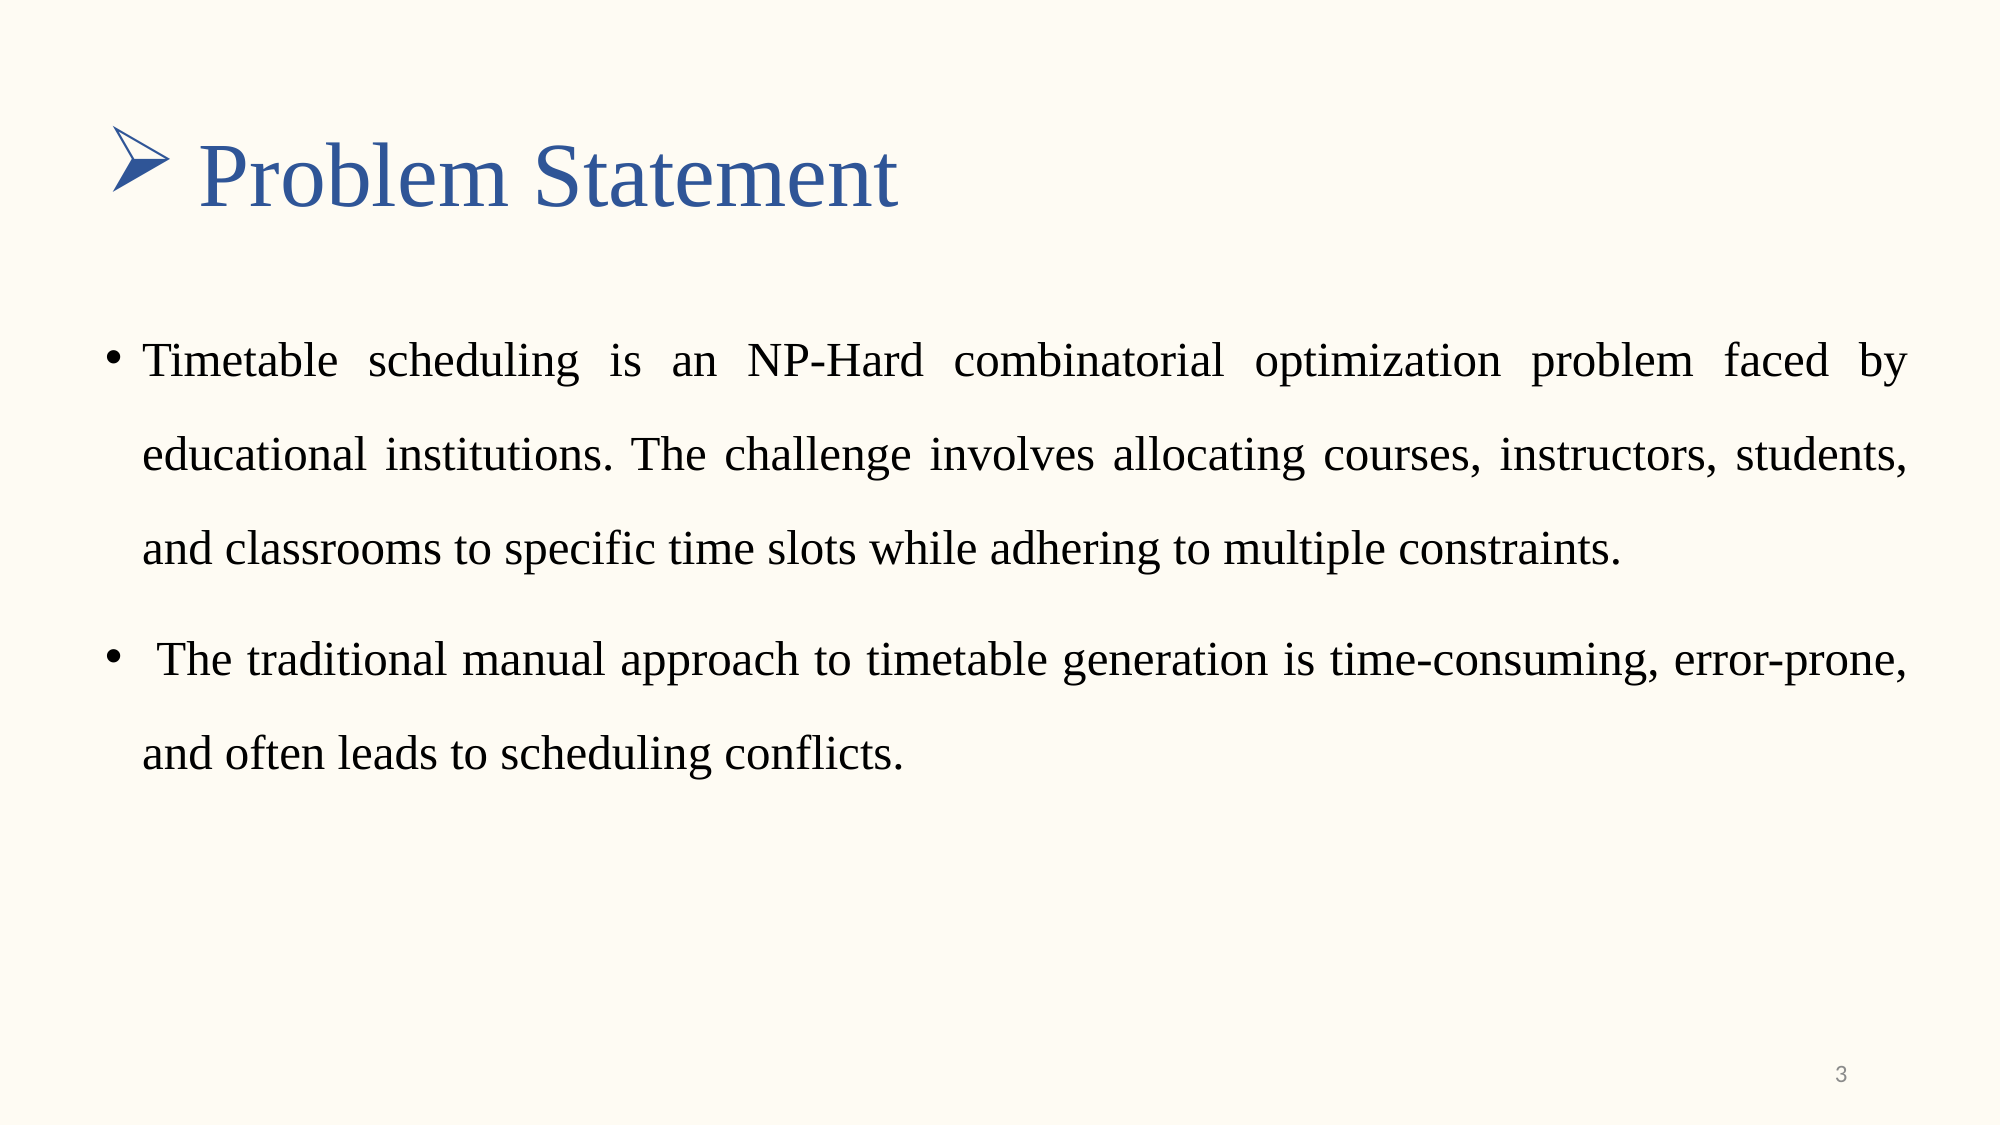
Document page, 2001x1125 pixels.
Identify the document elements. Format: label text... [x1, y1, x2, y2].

slide_number 3 [1412, 1042, 1863, 1103]
list Timetable scheduling is an NP-Hard combinatorial optimization problem faced by educational institutions. The challenge involves allocating courses, instructors, students, and classrooms to specific time slots while adhering to multiple constraints. The traditional manual approach to timetable generation is time-consuming, error-prone, and often leads to scheduling conflicts. [90, 285, 1925, 857]
title Problem Statement [90, 67, 1816, 285]
